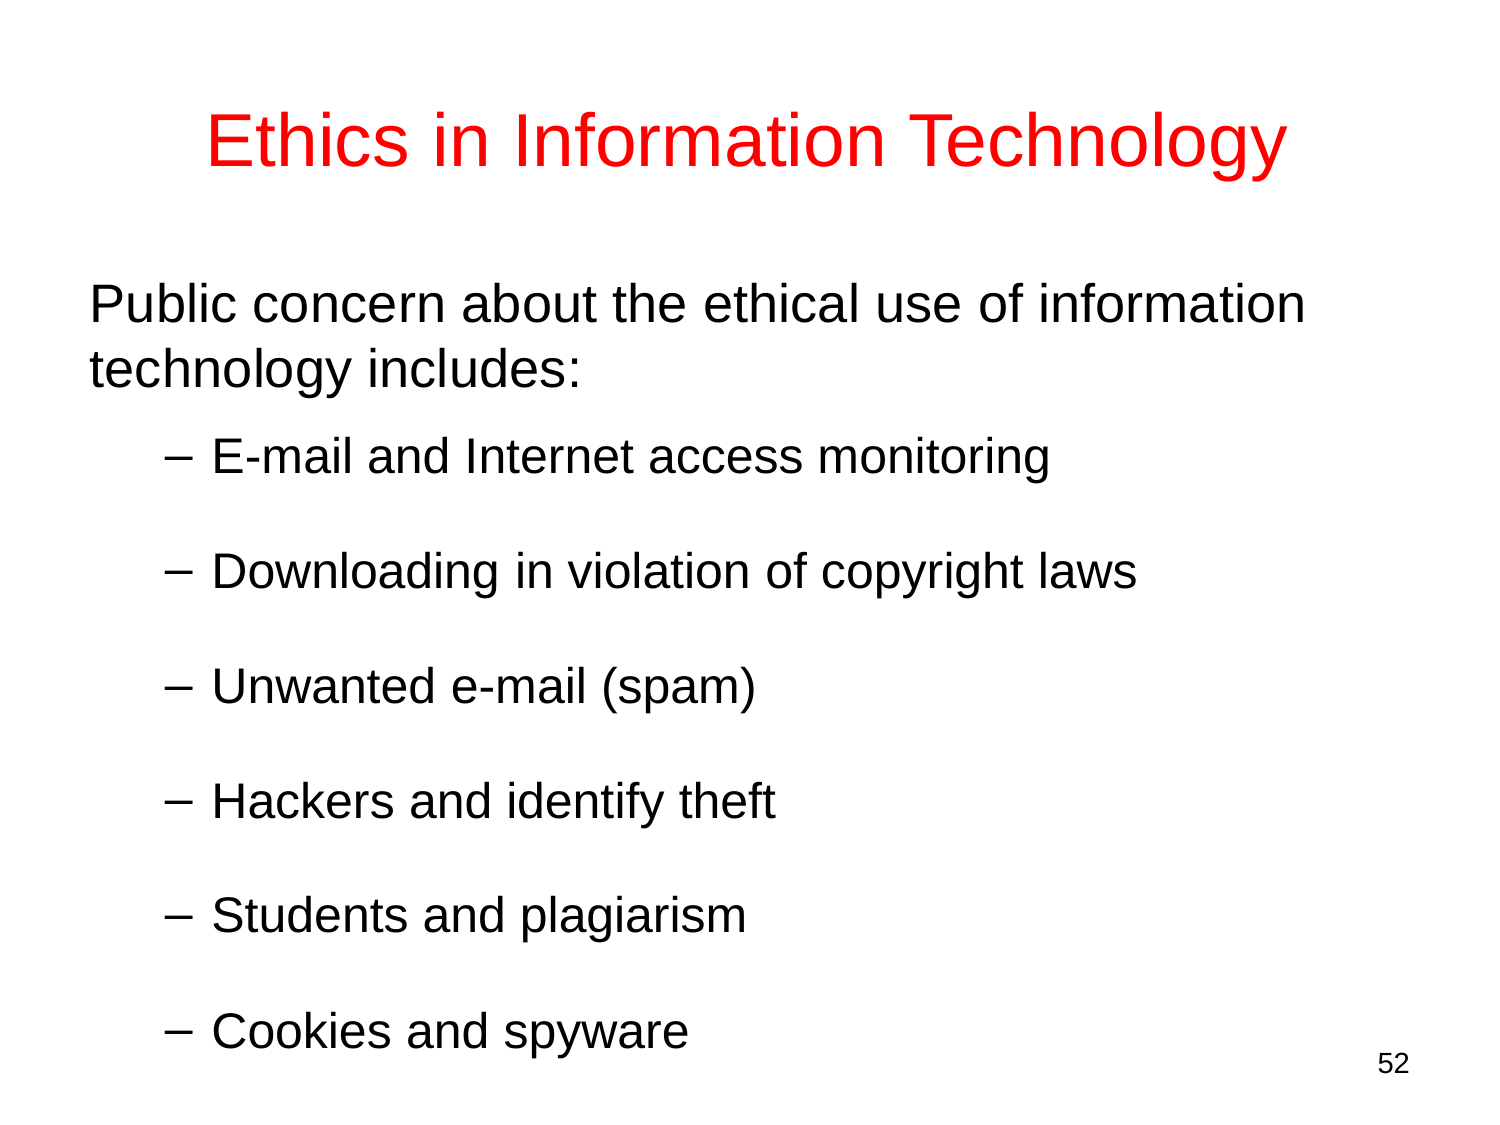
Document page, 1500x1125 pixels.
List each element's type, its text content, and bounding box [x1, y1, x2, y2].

text_box Ethics in Information Technology [203, 91, 1296, 184]
slide_number 52 [1373, 1044, 1415, 1082]
list Public concern about the ethical use of information technology includes: E-mail and Internet access monitoring Downloading in violation of copyright laws Unwanted e-mail (spam) Hackers and identify theft Students and plagiarism Cookies and spyware [87, 268, 1413, 1034]
